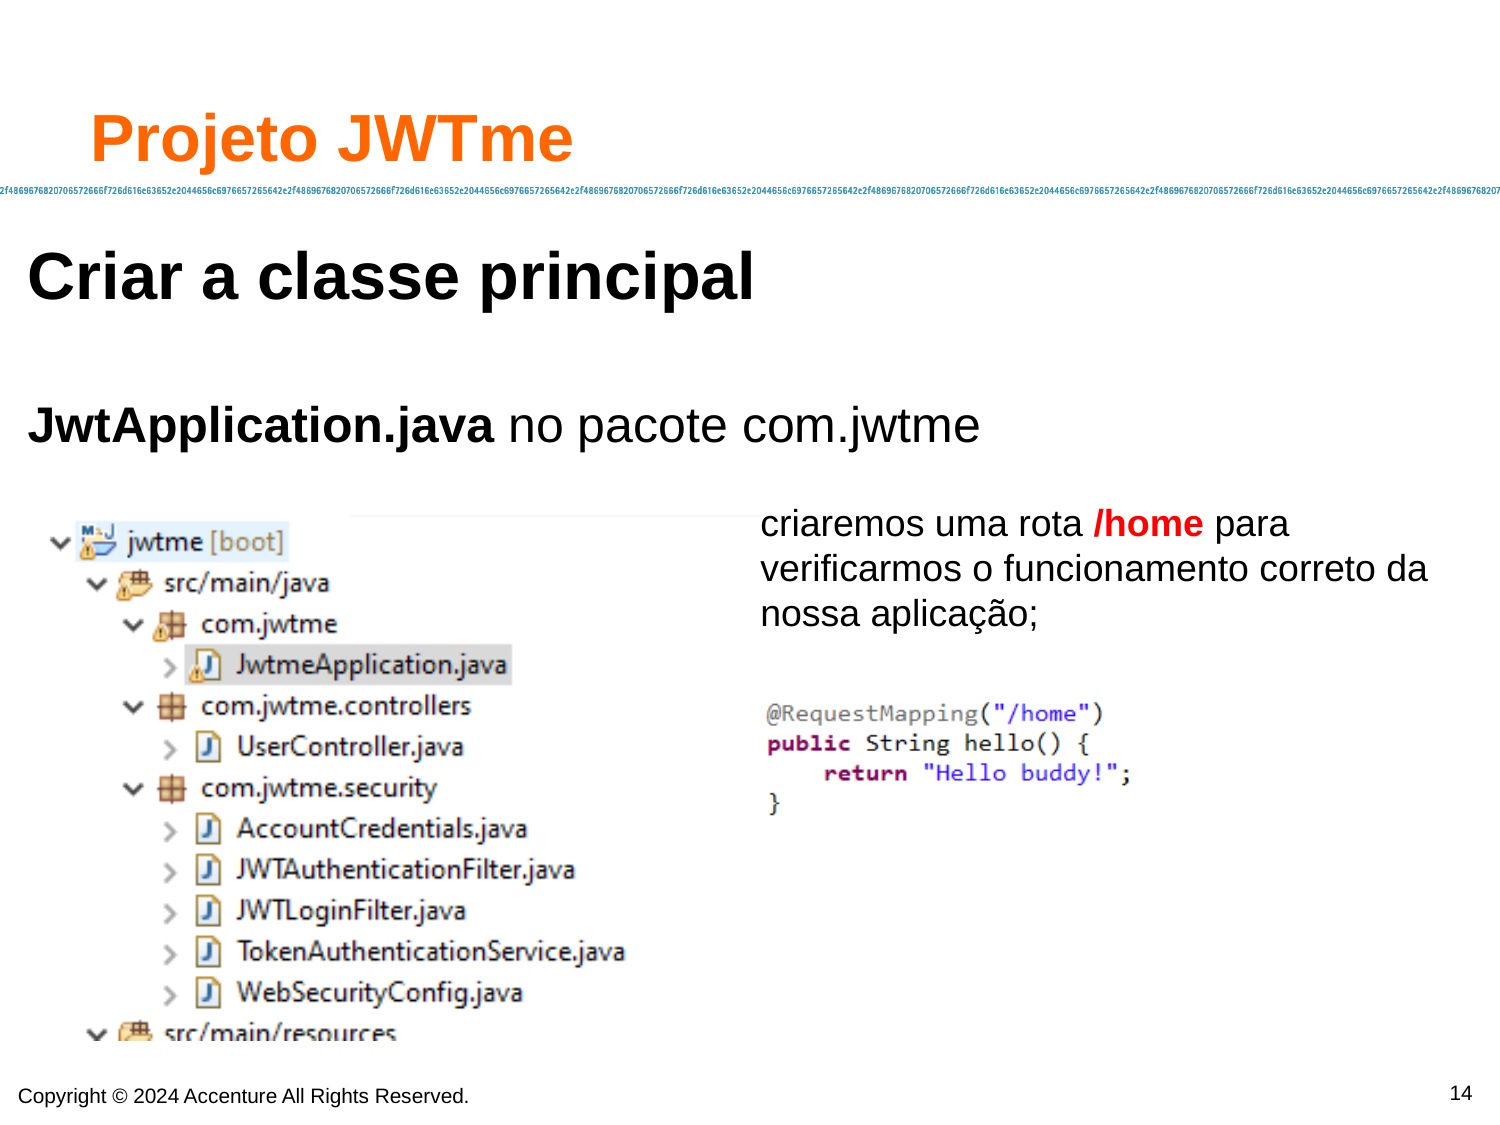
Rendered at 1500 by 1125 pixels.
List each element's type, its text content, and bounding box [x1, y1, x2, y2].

title Projeto JWTme [74, 32, 1413, 183]
picture [0, 186, 1500, 194]
slide_number 14 [1137, 1046, 1488, 1125]
text_box criaremos uma rota /home para verificarmos o funcionamento correto da nossa aplicação; [745, 491, 1496, 642]
picture [34, 515, 1257, 1041]
list Criar a classe principal JwtApplication.java no pacote com.jwtme [12, 224, 1488, 1121]
text_box [26, 212, 1462, 342]
